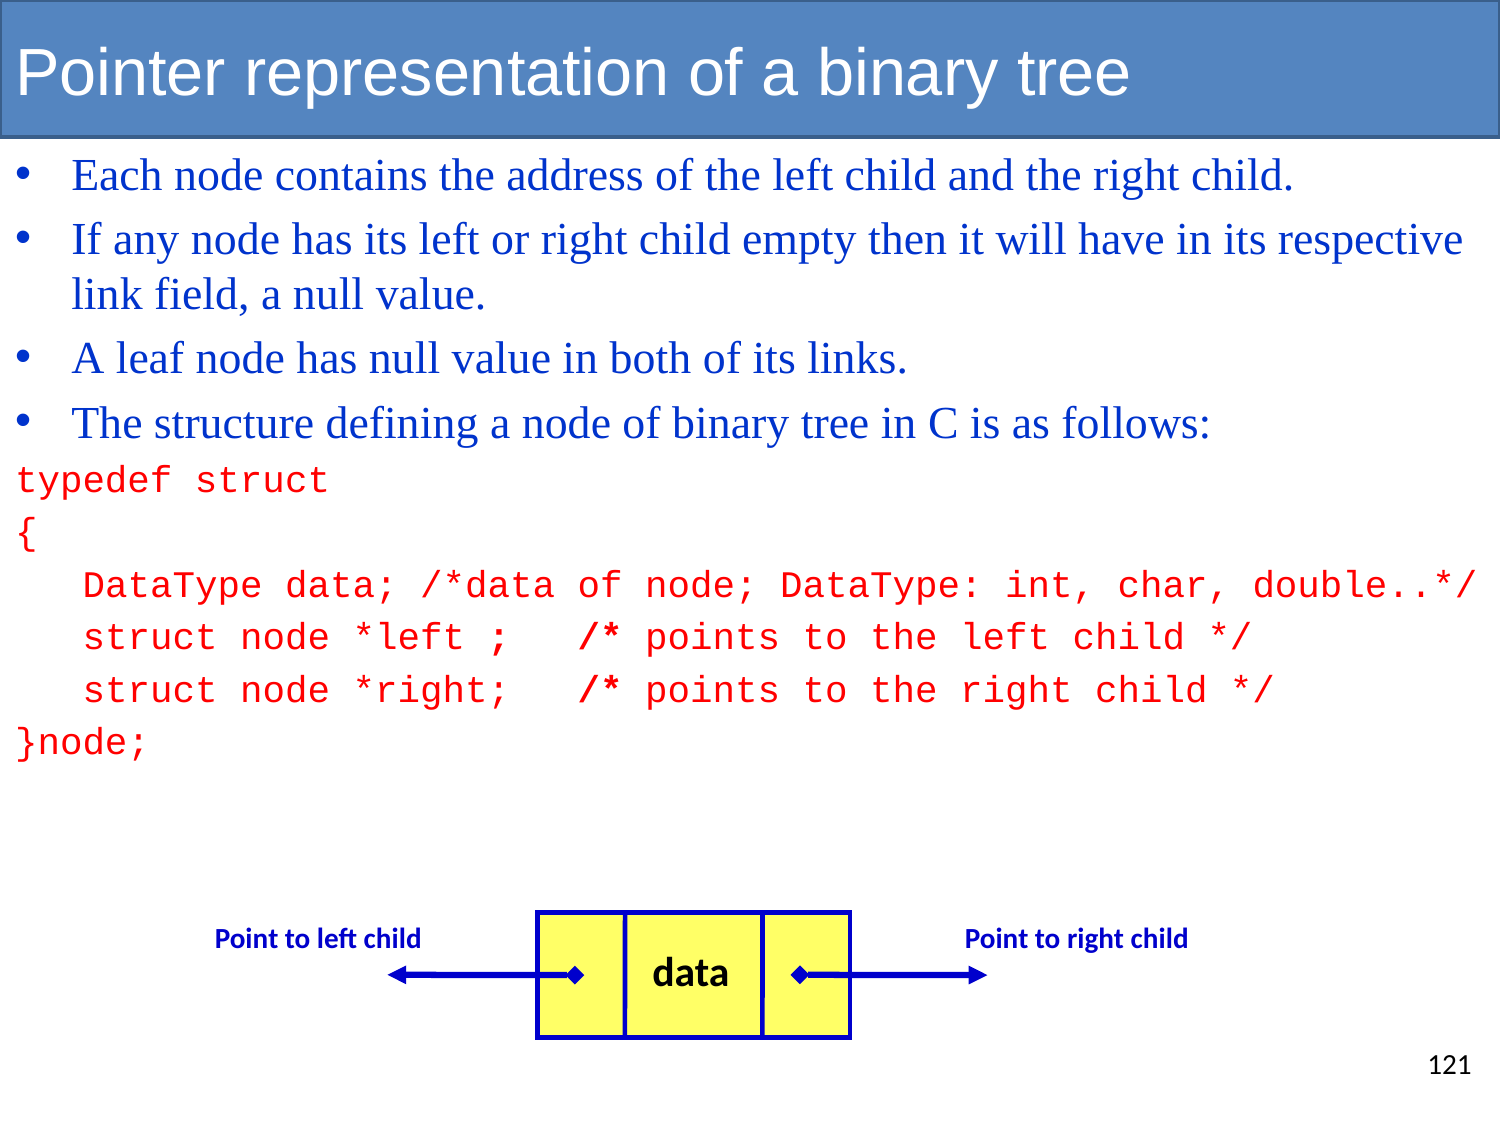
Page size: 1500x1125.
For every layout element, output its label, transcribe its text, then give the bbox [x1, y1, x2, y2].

slide_number 121 [1412, 1037, 1488, 1098]
text_box [537, 984, 622, 1038]
text_box Point to left child [200, 911, 450, 962]
list Each node contains the address of the left child and the right child. If any node has its left or right child empty then it will have in its respective link field, a null value. A leaf node has null value in both of its links. The structure defining a node of binary tree in C is as follows: typedef struct { DataType data; /*data of node; DataType: int, char, double..*/ struct node *left ; /* points to the left child */ struct node *right; /* points to the right child */ }node; [0, 137, 1500, 1025]
text_box data [637, 937, 763, 1003]
text_box [765, 984, 850, 1038]
text_box [628, 912, 760, 974]
text_box [537, 912, 622, 974]
text_box Point to right child [949, 912, 1238, 962]
text_box [765, 912, 850, 974]
text_box [628, 984, 760, 1038]
title Pointer representation of a binary tree [0, 0, 1500, 137]
